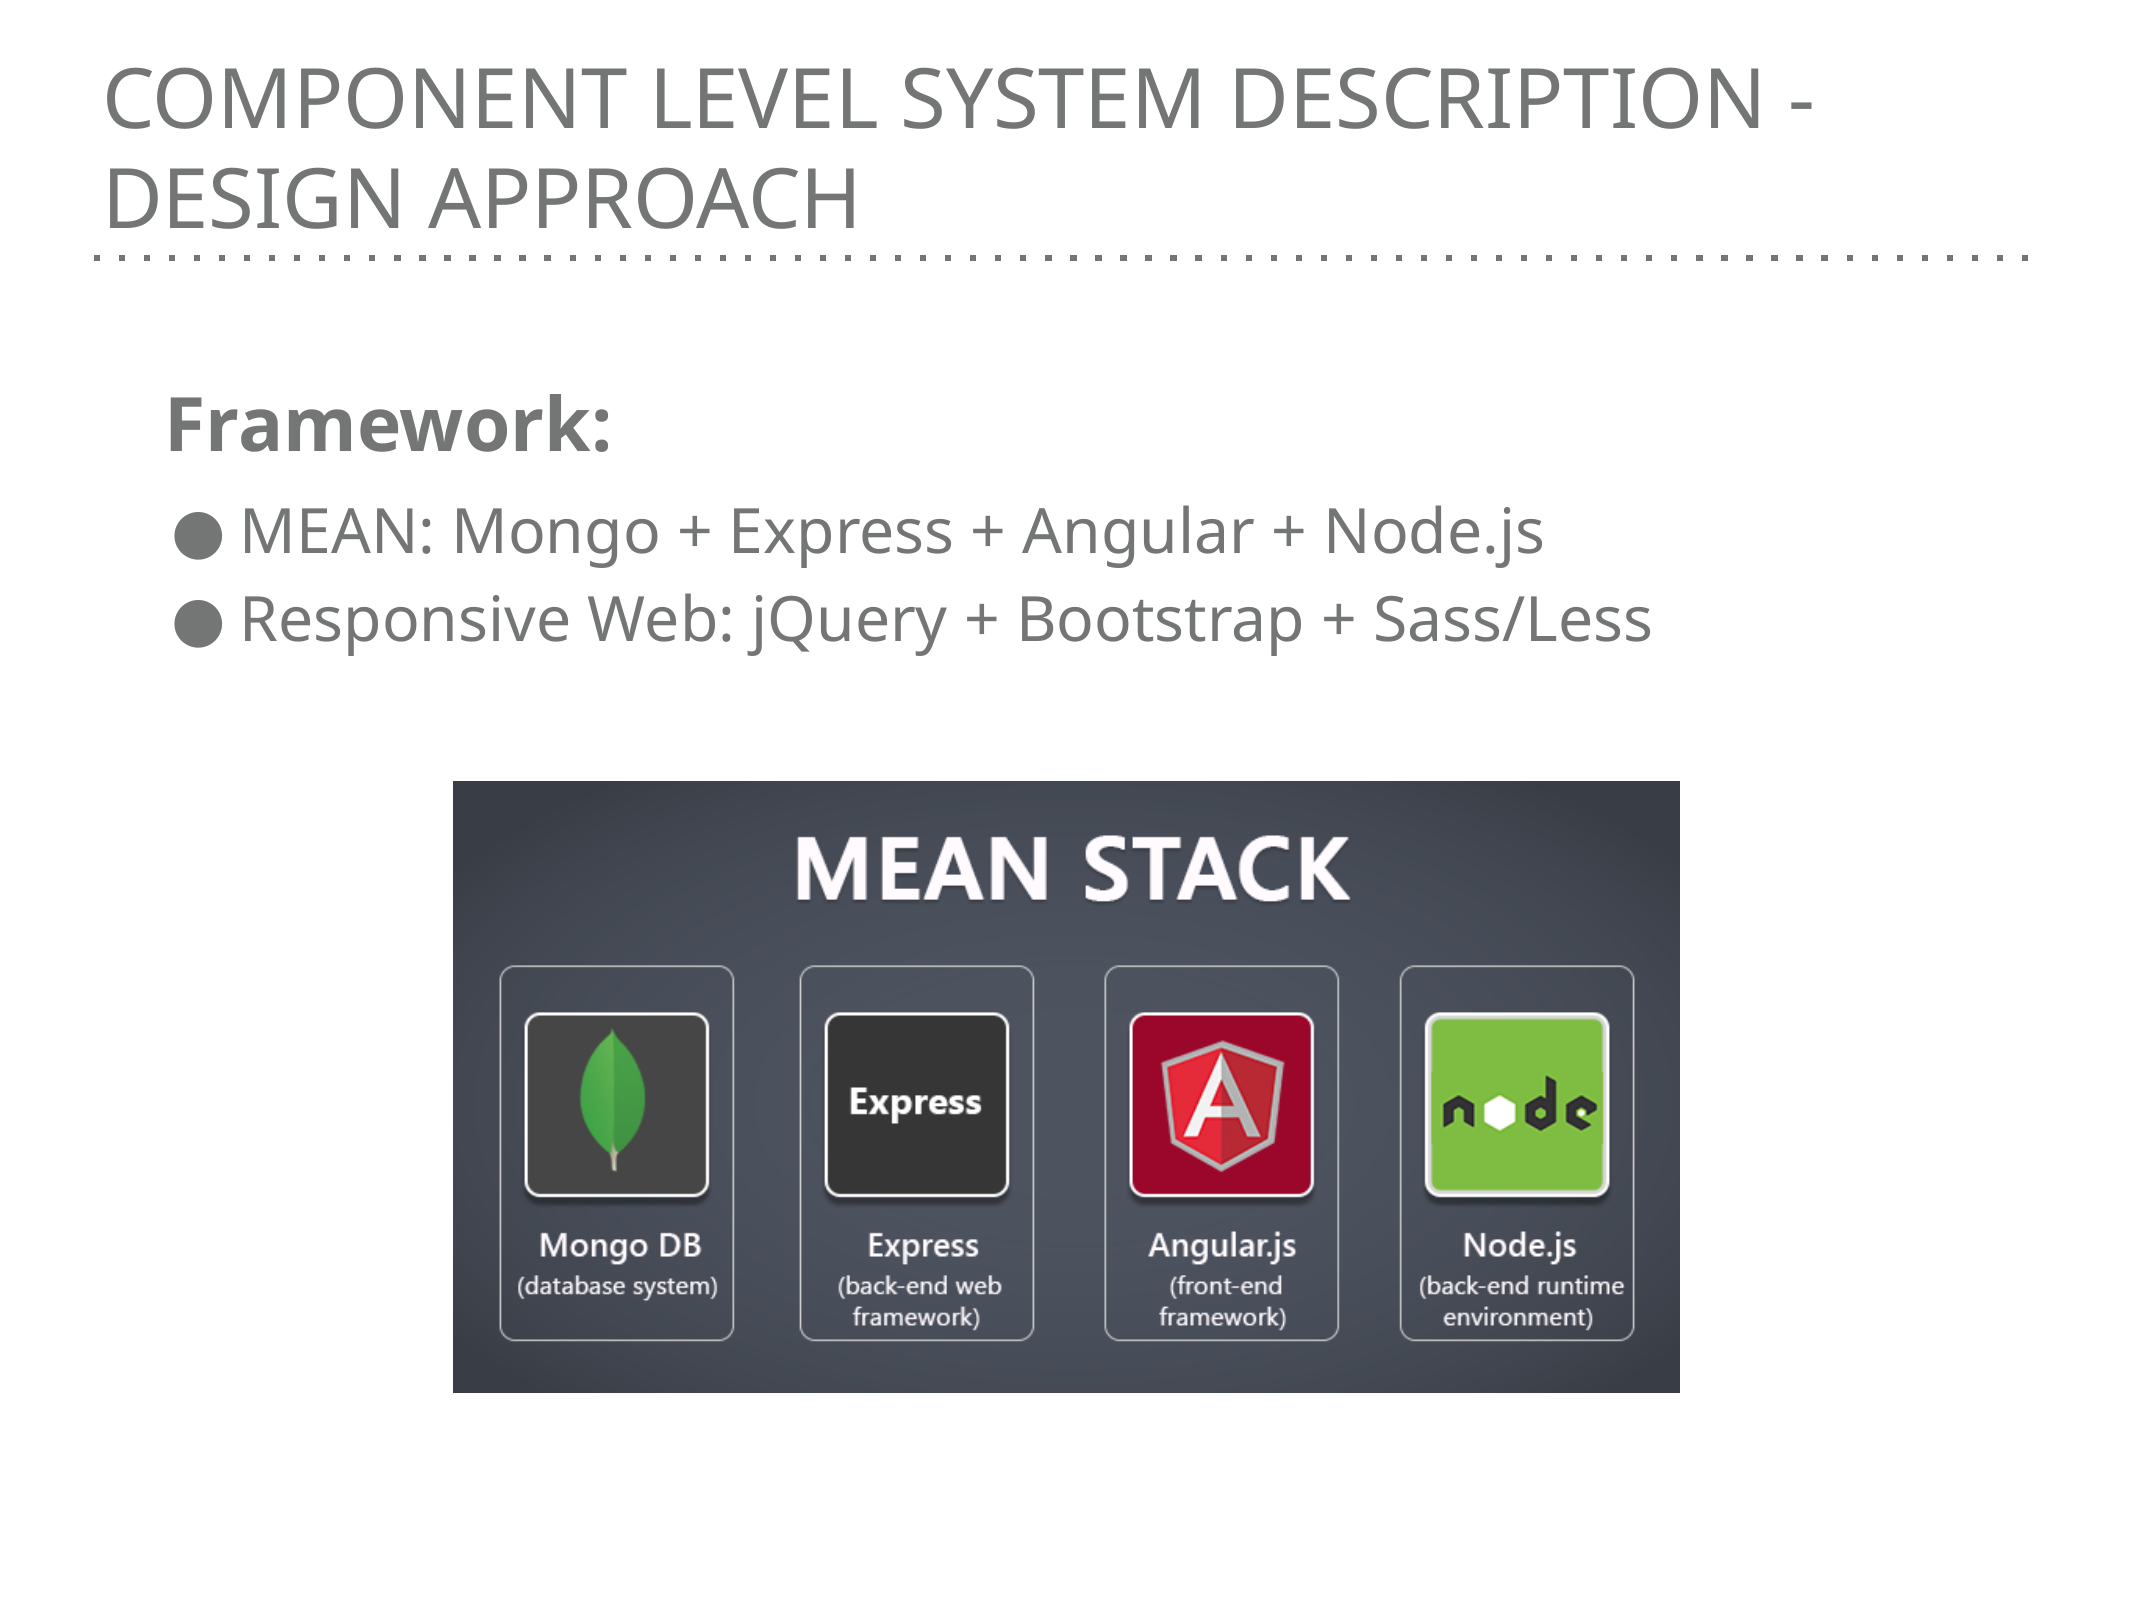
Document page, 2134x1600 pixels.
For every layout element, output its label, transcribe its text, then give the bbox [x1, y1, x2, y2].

picture [453, 781, 1681, 1394]
text_box COMPONENT LEVEL SYSTEM DESCRIPTION - DESIGN APPROACH [99, 42, 1990, 167]
text_box Framework: MEAN: Mongo + Express + Angular + Node.js Responsive Web: jQuery + Bootstrap + Sass/Less [164, 374, 1926, 750]
